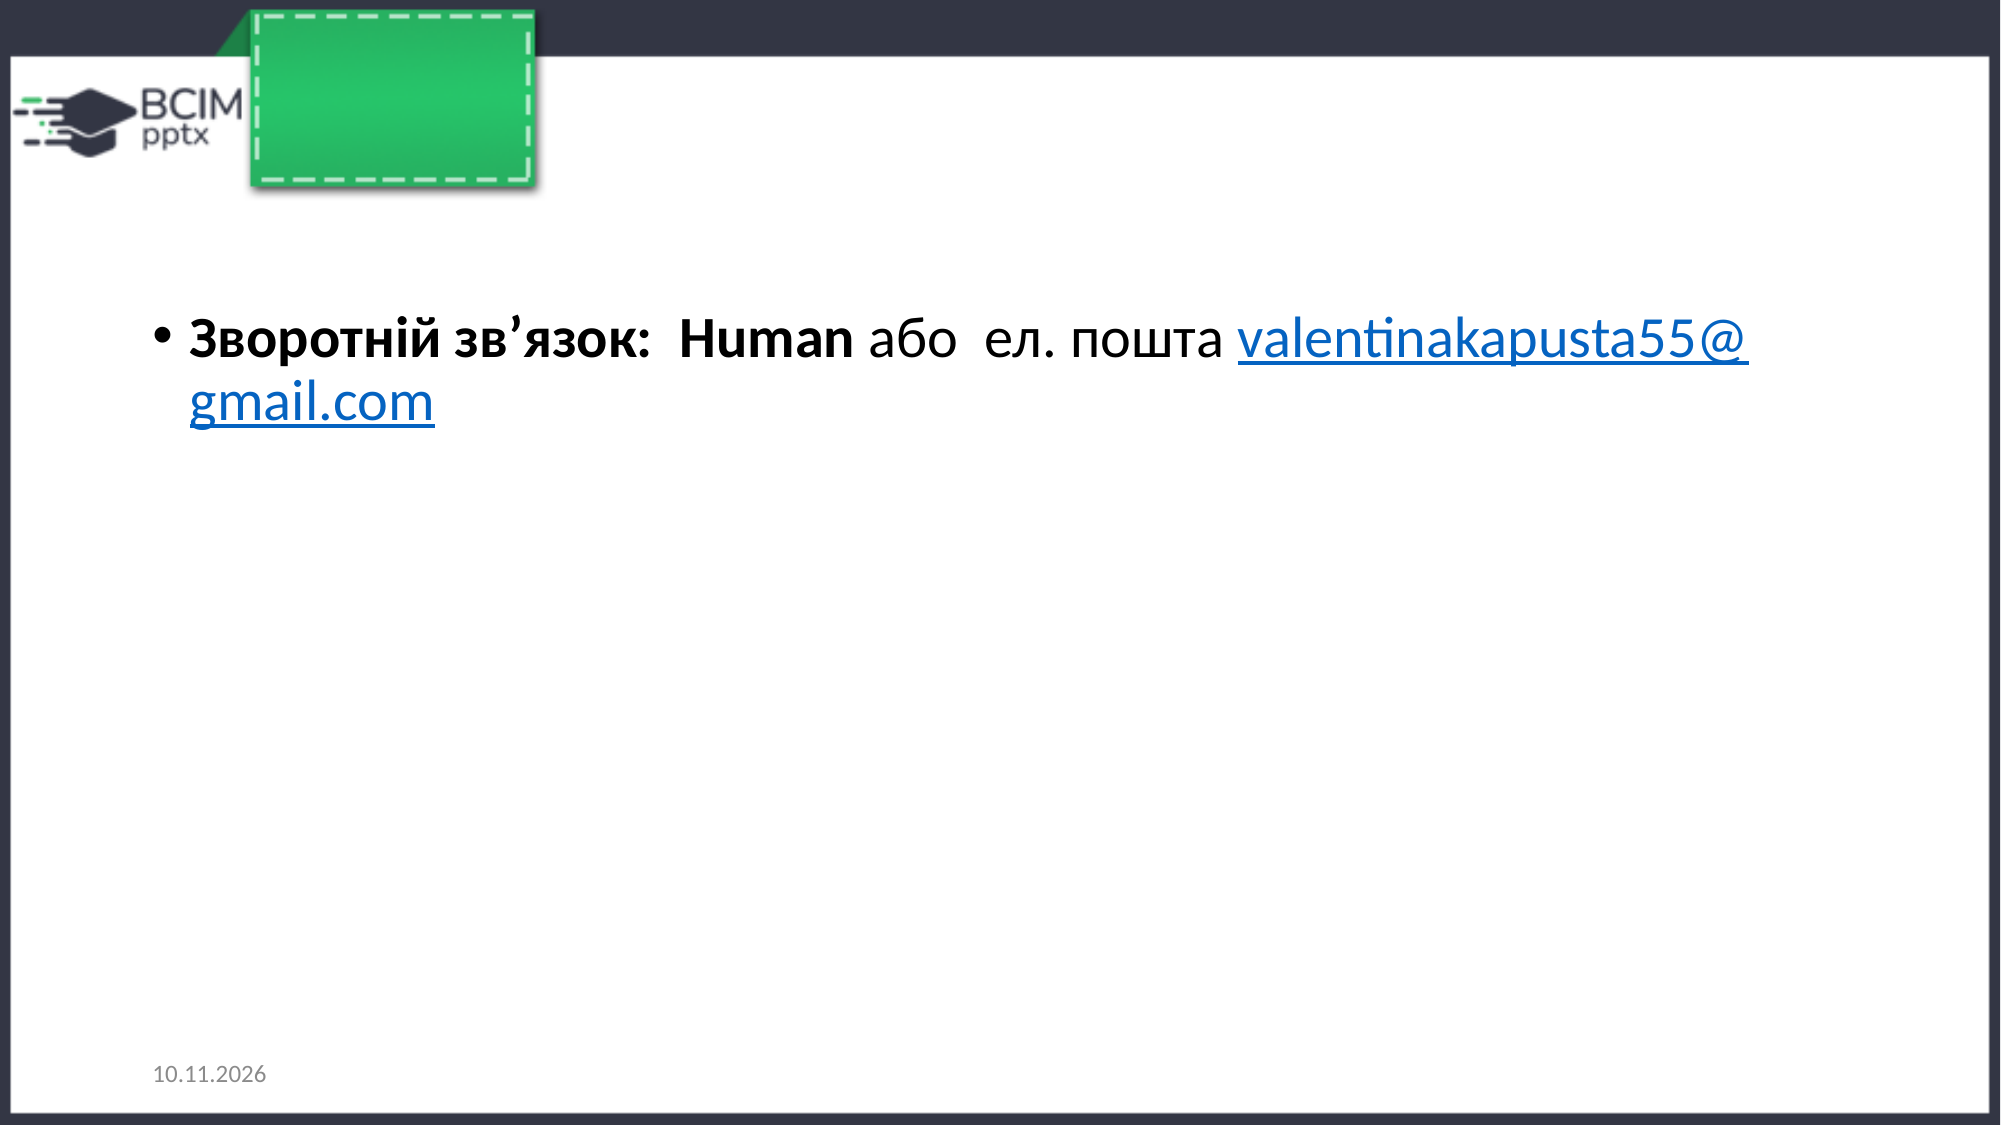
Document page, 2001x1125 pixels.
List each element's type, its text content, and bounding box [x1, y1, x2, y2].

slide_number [137, 1042, 588, 1103]
picture [0, 0, 2001, 1125]
list Зворотній зв’язок: Human або ел. пошта valentinakapusta55@gmail.com [137, 299, 1863, 1014]
